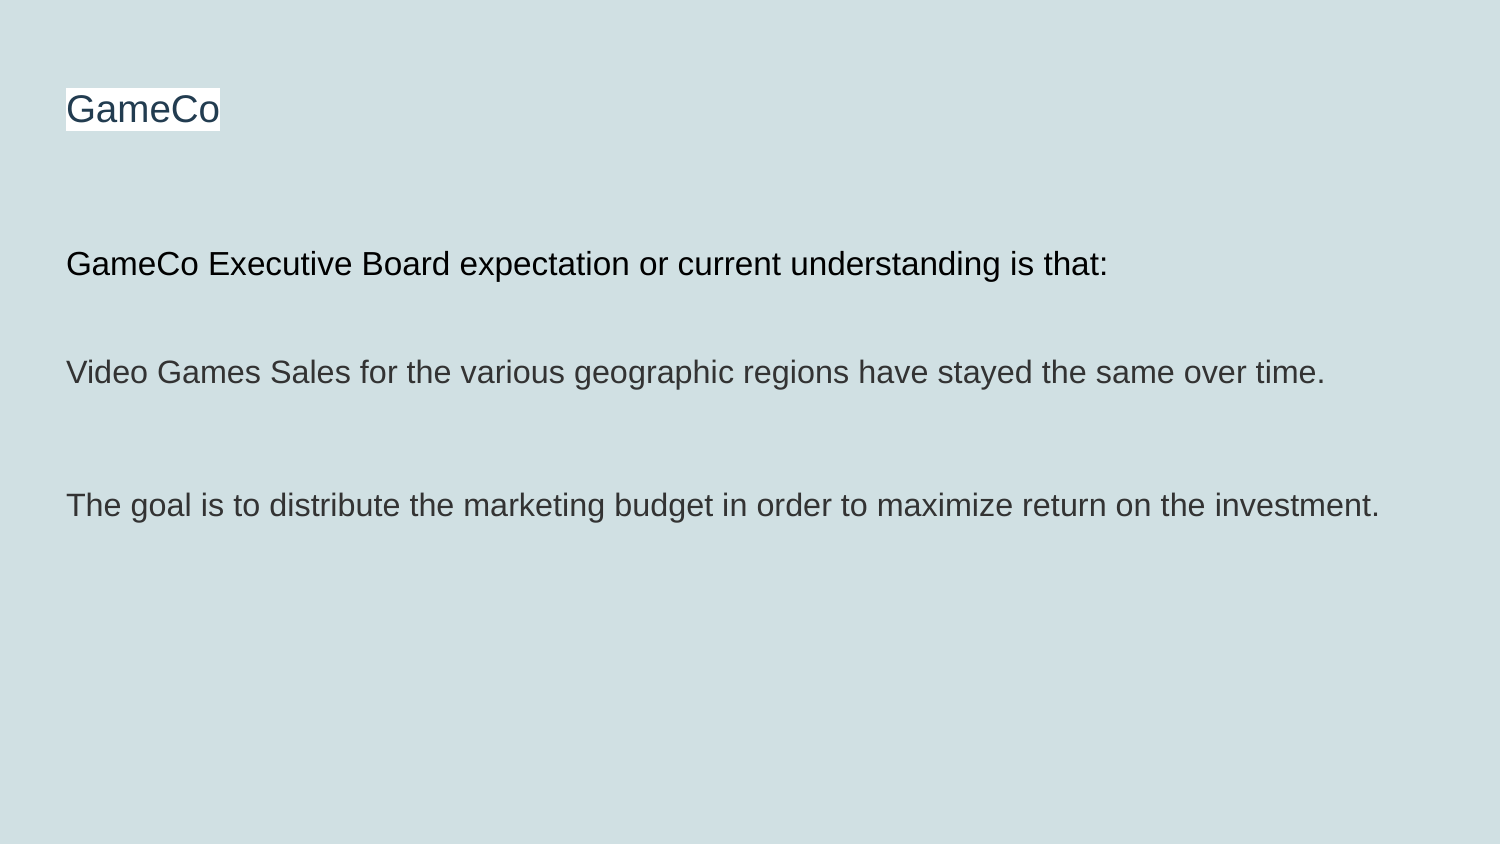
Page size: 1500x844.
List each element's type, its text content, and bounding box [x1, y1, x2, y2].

list GameCo Executive Board expectation or current understanding is that: Video Games Sales for the various geographic regions have stayed the same over time. The goal is to distribute the marketing budget in order to maximize return on the investment. [51, 168, 1449, 816]
title GameCo [51, 72, 1449, 168]
